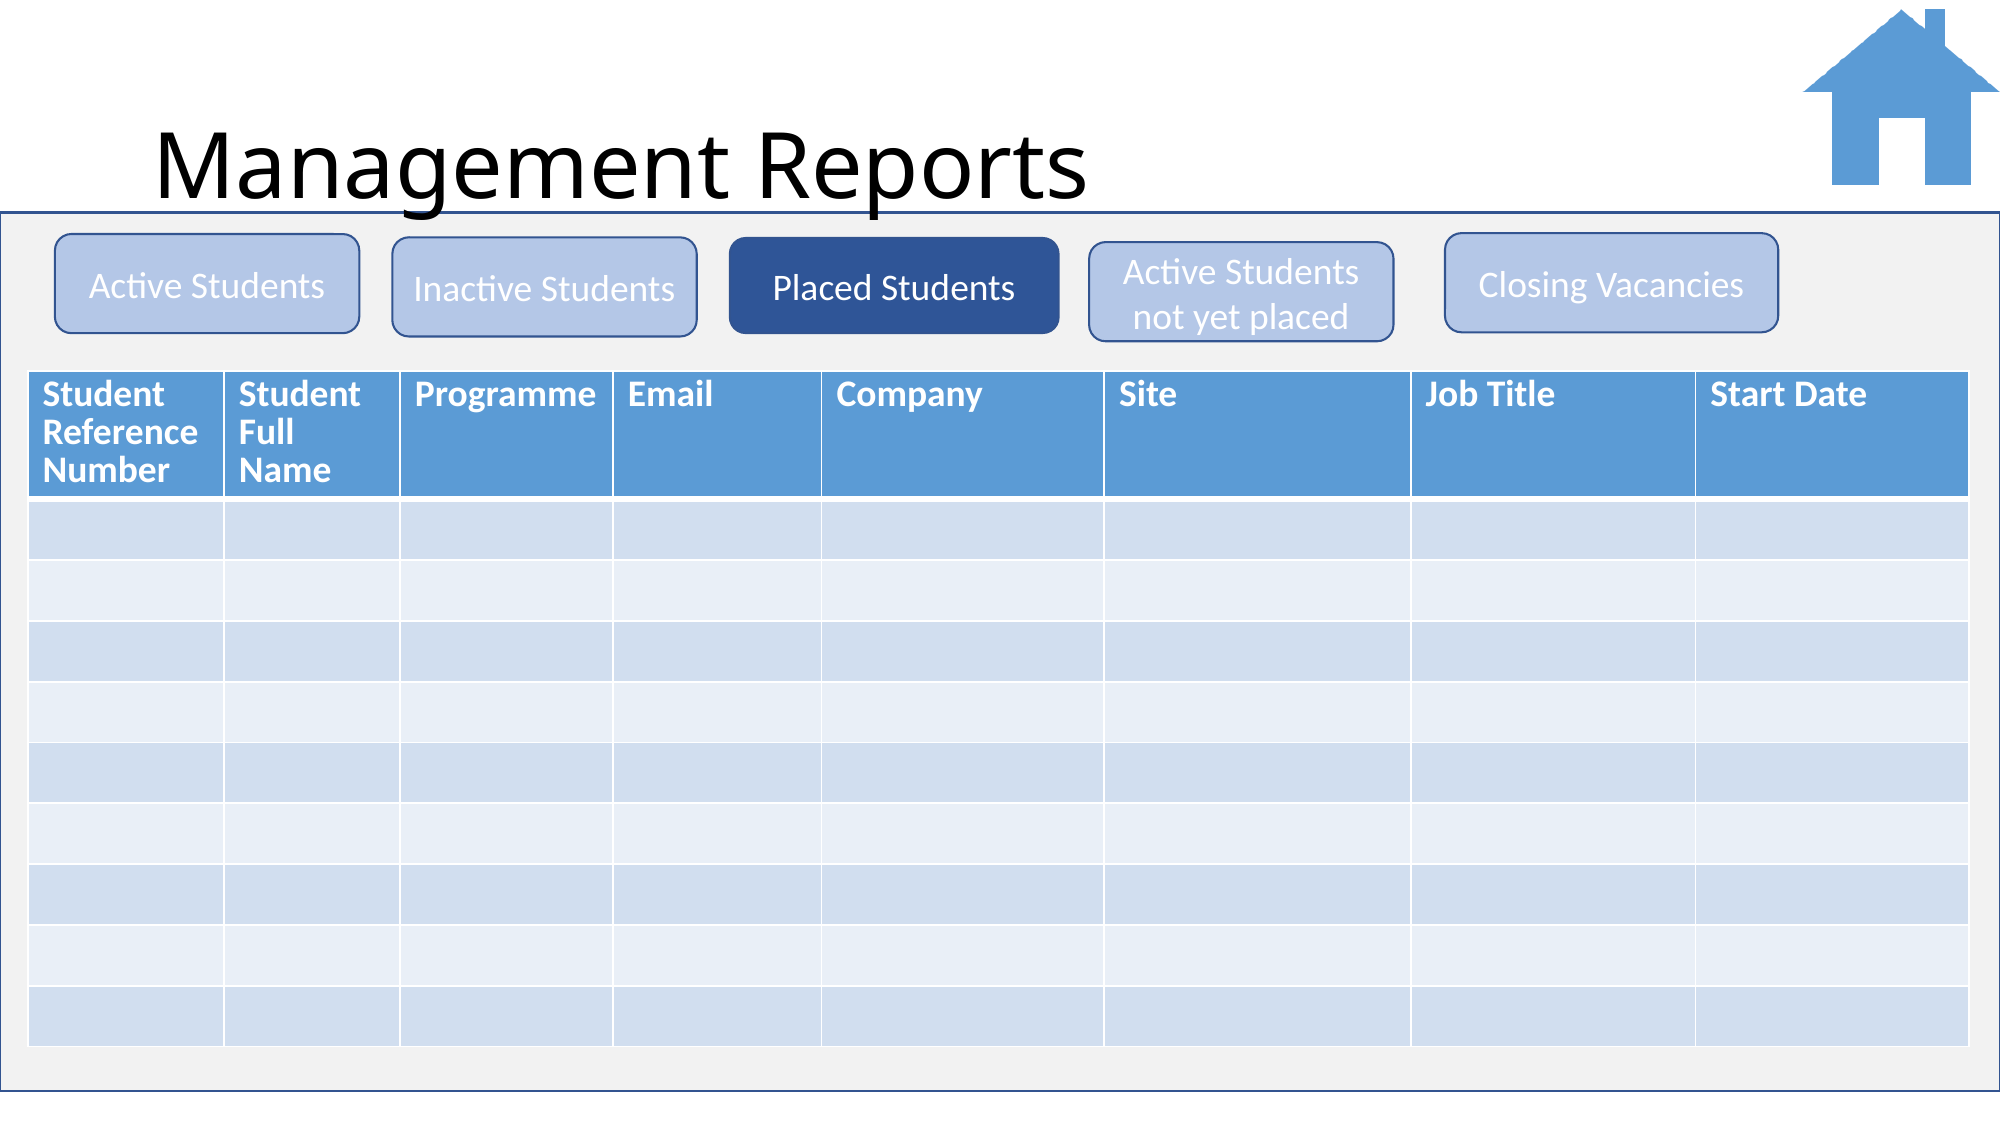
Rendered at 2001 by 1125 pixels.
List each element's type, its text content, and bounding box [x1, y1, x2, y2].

table_cell [1412, 804, 1695, 863]
table_cell [401, 926, 612, 985]
table_cell [1105, 987, 1410, 1046]
table_cell [822, 561, 1103, 620]
table_cell [1696, 502, 1968, 559]
table_cell [614, 502, 821, 559]
table_cell [614, 926, 821, 985]
table_cell [1105, 743, 1410, 802]
text_box Placed Students [728, 236, 1060, 335]
table_cell [401, 561, 612, 620]
table_cell [614, 683, 821, 742]
table_cell [1696, 683, 1968, 742]
table_cell [225, 987, 399, 1046]
table_cell [401, 804, 612, 863]
table_cell [29, 743, 223, 802]
table_cell [1105, 926, 1410, 985]
table_cell [1696, 622, 1968, 681]
table_cell [1696, 987, 1968, 1046]
table_cell [1696, 561, 1968, 620]
picture [1802, 9, 2000, 191]
table_cell [1412, 622, 1695, 681]
table_header Site [1105, 372, 1410, 496]
table_cell [225, 865, 399, 924]
table_cell [1105, 502, 1410, 559]
table_cell [401, 865, 612, 924]
table_cell [225, 743, 399, 802]
table_cell [822, 987, 1103, 1046]
table_cell [1696, 743, 1968, 802]
table_cell [1105, 865, 1410, 924]
table_cell [1412, 561, 1695, 620]
table_cell [225, 926, 399, 985]
table_cell [1412, 743, 1695, 802]
table_cell [822, 622, 1103, 681]
table_header Job Title [1412, 372, 1695, 496]
table_cell [29, 987, 223, 1046]
text_box Active Students [53, 232, 361, 335]
table_header Student Reference Number [29, 372, 223, 496]
table_cell [401, 622, 612, 681]
table_cell [1105, 561, 1410, 620]
table_cell [29, 926, 223, 985]
table_cell [1696, 926, 1968, 985]
table_cell [29, 683, 223, 742]
table_cell [1412, 683, 1695, 742]
table_cell [822, 804, 1103, 863]
table_header Email [614, 372, 821, 496]
text_box [0, 211, 2000, 1092]
table_cell [225, 502, 399, 559]
text_box Active Students not yet placed [1088, 241, 1395, 343]
table_cell [1105, 683, 1410, 742]
table_cell [822, 743, 1103, 802]
table_cell [1696, 804, 1968, 863]
table_cell [822, 865, 1103, 924]
table_cell [614, 743, 821, 802]
table_cell [1412, 502, 1695, 559]
table_cell [1696, 865, 1968, 924]
table_cell [1412, 987, 1695, 1046]
table_cell [401, 683, 612, 742]
table_cell [1105, 804, 1410, 863]
table_cell [822, 926, 1103, 985]
table_header Programme [401, 372, 612, 496]
table_cell [401, 743, 612, 802]
table_cell [1412, 865, 1695, 924]
table_cell [614, 804, 821, 863]
table_cell [1105, 622, 1410, 681]
table_cell [29, 502, 223, 559]
table_cell [614, 987, 821, 1046]
table_cell [225, 804, 399, 863]
text_box Closing Vacancies [1443, 232, 1780, 334]
table_header Student Full Name [225, 372, 399, 496]
table_cell [225, 561, 399, 620]
table_cell [29, 865, 223, 924]
table_cell [401, 502, 612, 559]
table_cell [614, 865, 821, 924]
table_cell [29, 622, 223, 681]
table_cell [1412, 926, 1695, 985]
table_cell [29, 804, 223, 863]
table_header Start Date [1696, 372, 1968, 496]
table_header Company [822, 372, 1103, 496]
text_box Inactive Students [391, 236, 698, 338]
table_cell [225, 622, 399, 681]
title Management Reports [137, 59, 1863, 278]
table_cell [614, 561, 821, 620]
table_cell [614, 622, 821, 681]
table_cell [29, 561, 223, 620]
table_cell [401, 987, 612, 1046]
table_cell [225, 683, 399, 742]
table_cell [822, 683, 1103, 742]
table_cell [822, 502, 1103, 559]
